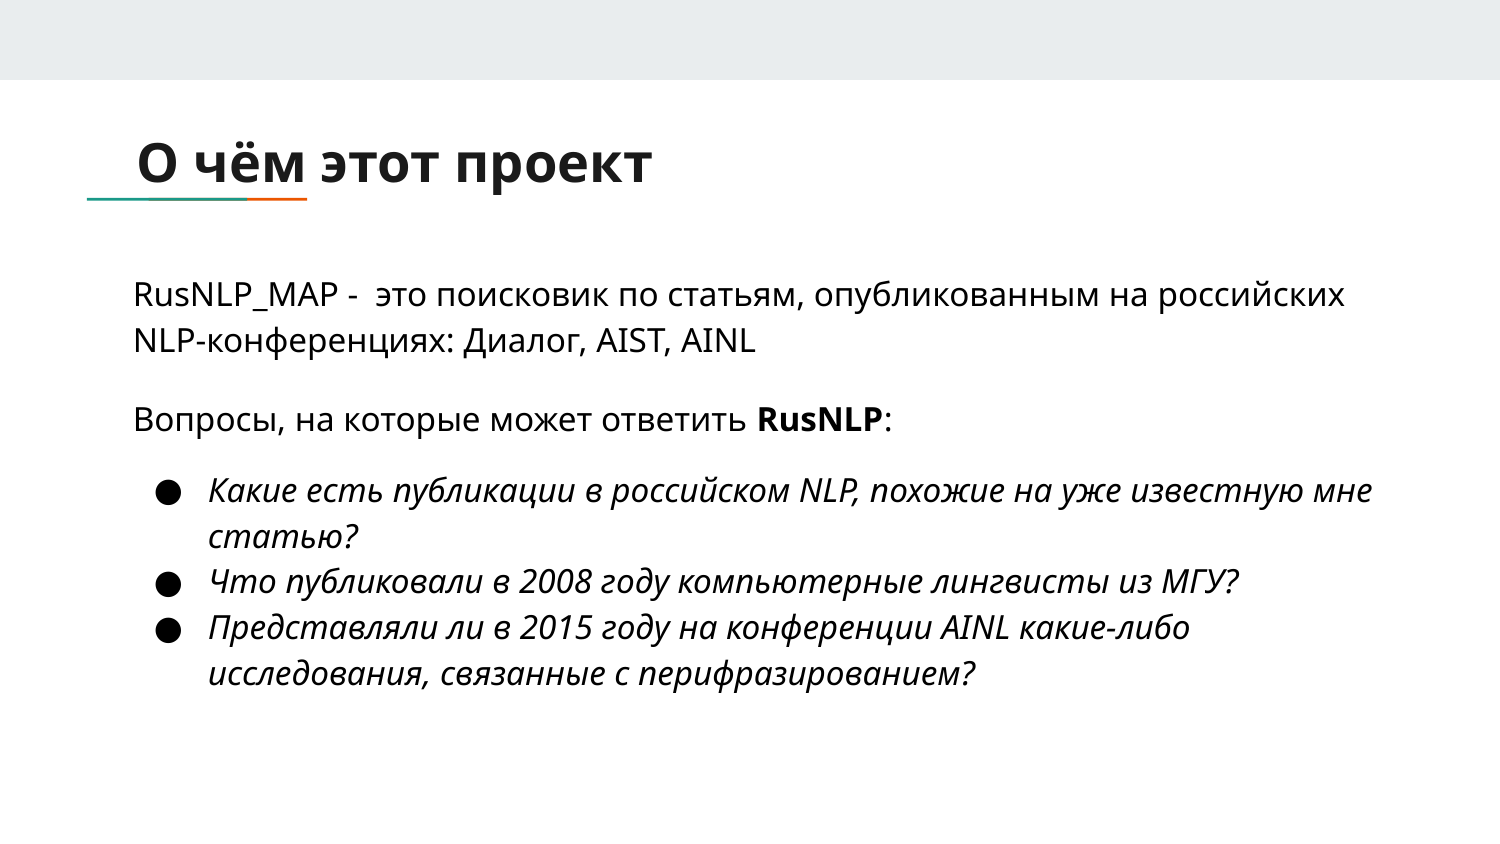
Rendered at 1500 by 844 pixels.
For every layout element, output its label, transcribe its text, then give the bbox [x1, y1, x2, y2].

list RusNLP_MAP - это поисковик по статьям, опубликованным на российских NLP-конференциях: Диалог, AIST, AINL Вопросы, на которые может ответить RusNLP: Какие есть публикации в российском NLP, похожие на уже известную мне статью? Что публиковали в 2008 году компьютерные лингвисты из МГУ? Представляли ли в 2015 году на конференции AINL какие-либо исследования, связанные с перифразированием? [117, 251, 1430, 718]
title О чём этот проект [121, 112, 1016, 201]
